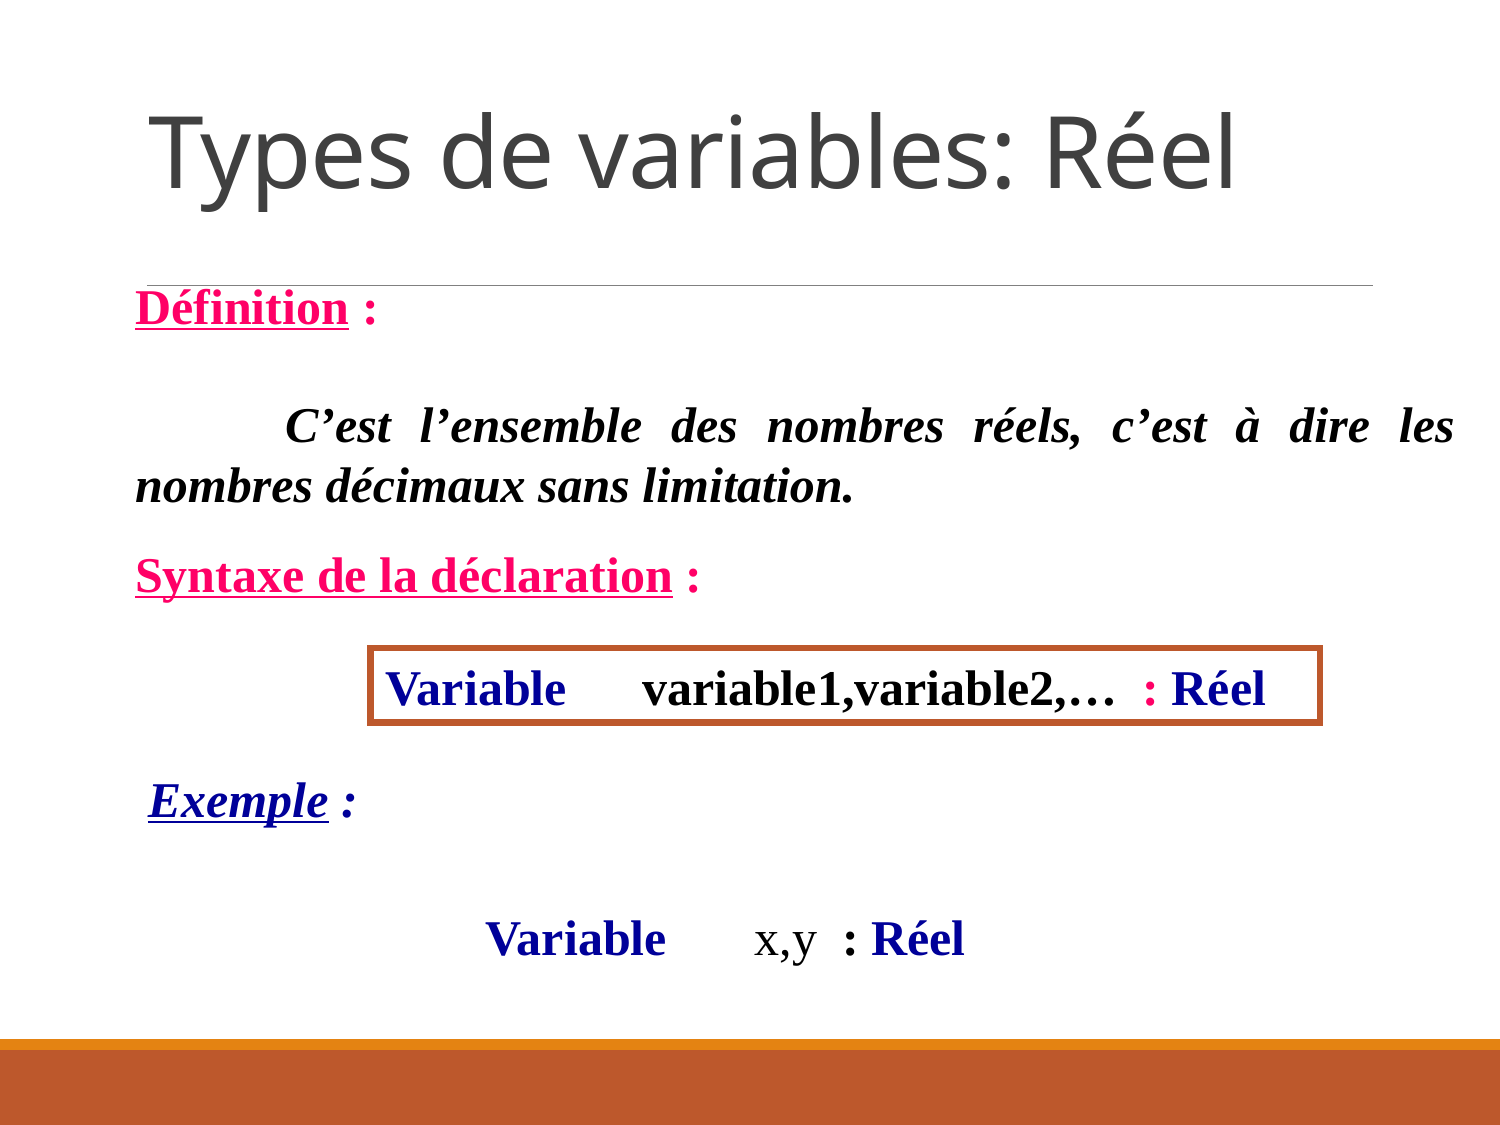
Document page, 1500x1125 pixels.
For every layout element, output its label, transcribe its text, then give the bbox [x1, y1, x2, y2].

text_box C’est l’ensemble des nombres réels, c’est à dire les nombres décimaux sans limitation. [120, 385, 1471, 521]
text_box Variable x,y : Réel [470, 897, 1033, 973]
text_box Variable variable1,variable2,… : Réel [370, 647, 1320, 723]
text_box Exemple : [133, 760, 471, 836]
title Types de variables: Réel [133, 0, 1371, 217]
text_box Syntaxe de la déclaration : [120, 535, 771, 611]
text_box Définition : [120, 267, 521, 342]
